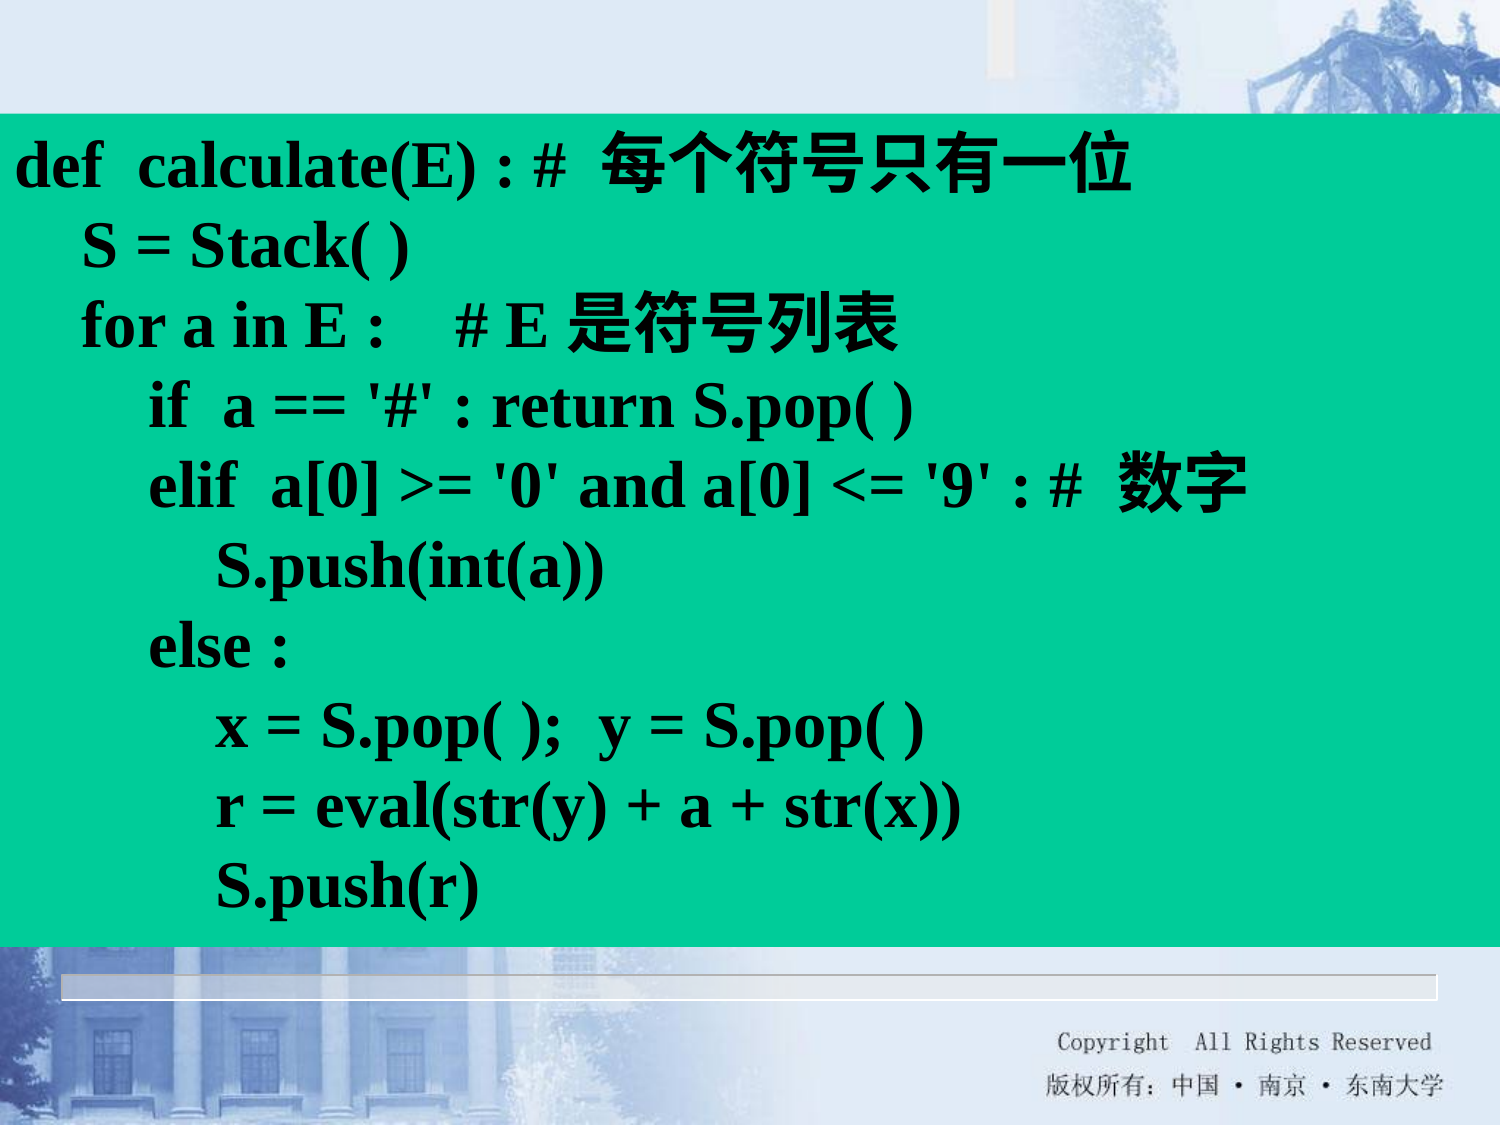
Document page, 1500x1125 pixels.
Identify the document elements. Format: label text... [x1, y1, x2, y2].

picture [0, 0, 1500, 113]
text_box def calculate(E) : # 每个符号只有一位 S = Stack( ) for a in E : # E是符号列表 if a == '#' : return S.pop( ) elif a[0] >= '0' and a[0] <= '9' : # 数字 S.push(int(a)) else : x = S.pop( ); y = S.pop( ) r = eval(str(y) + a + str(x)) S.push(r) [0, 113, 1500, 947]
picture [0, 947, 1500, 1125]
